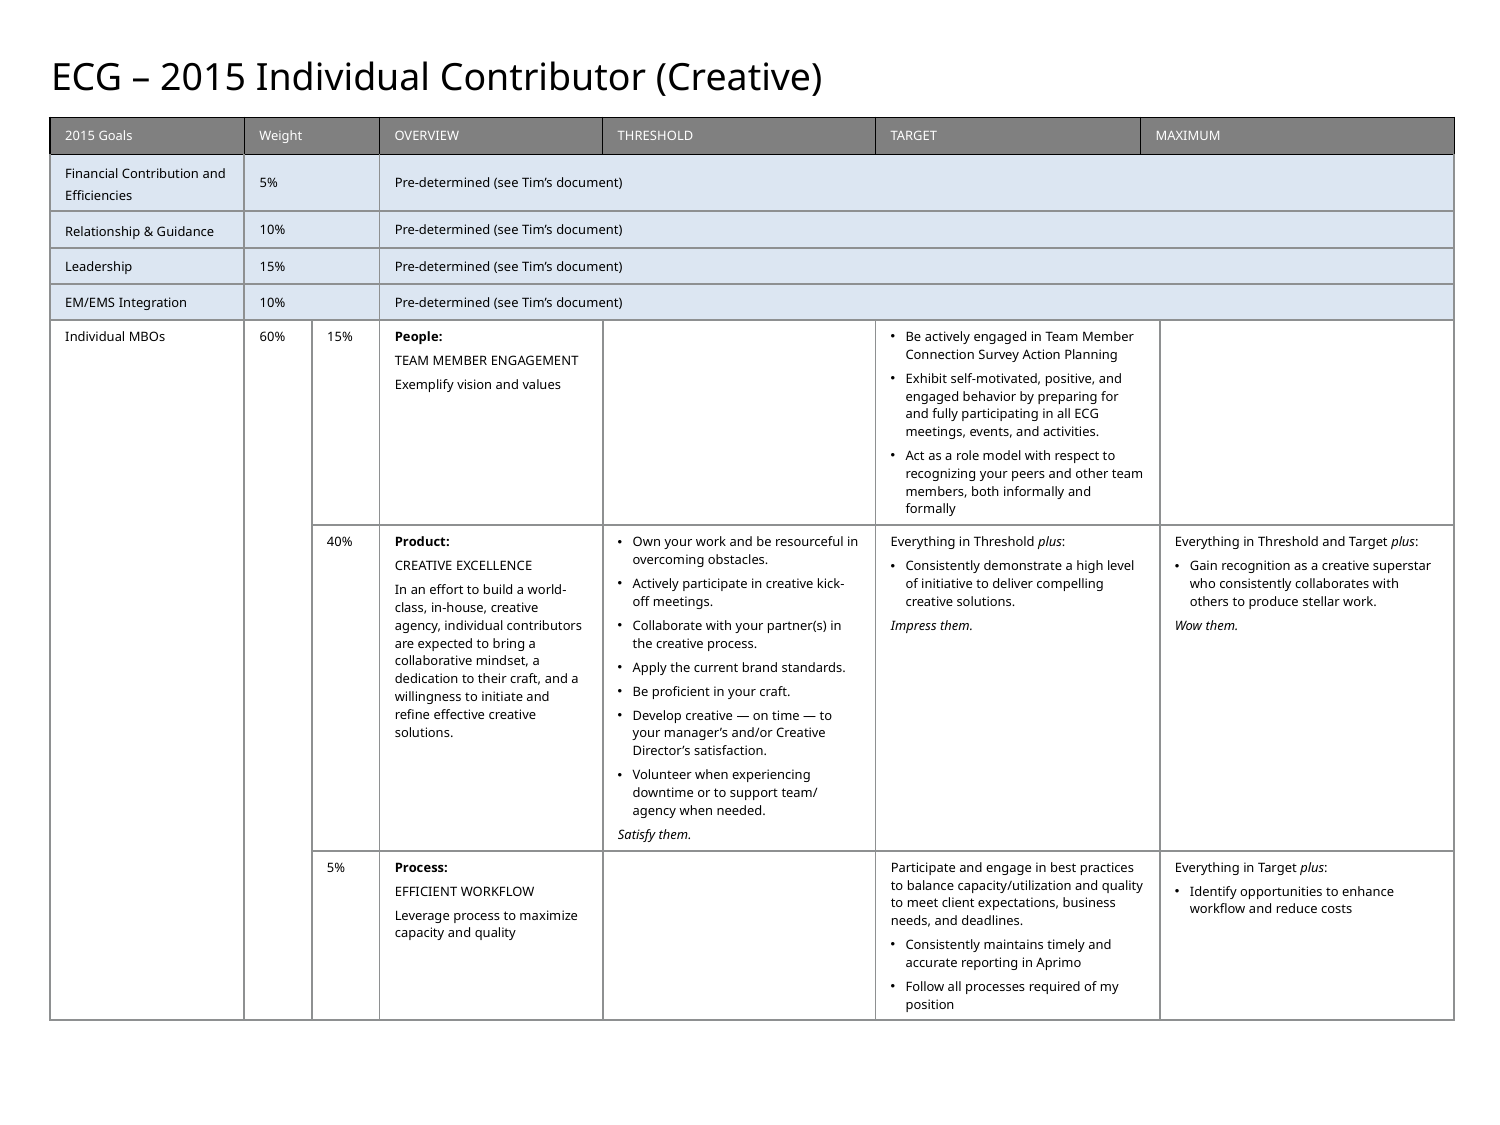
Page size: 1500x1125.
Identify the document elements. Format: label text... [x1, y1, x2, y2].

table_cell Pre-determined (see Tim’s document) [380, 285, 1453, 319]
table_cell 15% [313, 321, 379, 524]
table_cell Everything in Target plus: Identify opportunities to enhance workflow and reduce costs [1161, 852, 1453, 1019]
table_cell Own your work and be resourceful in overcoming obstacles. Actively participate in creative kick-off meetings. Collaborate with your partner(s) in the creative process. Apply the current brand standards. Be proficient in your craft. Develop creative — on time — to your manager’s and/or Creative Director’s satisfaction. Volunteer when experiencing downtime or to support team/ agency when needed. Satisfy them. [604, 526, 875, 850]
table_cell People: TEAM MEMBER ENGAGEMENT Exemplify vision and values [380, 321, 602, 524]
table_cell Process: EFFICIENT WORKFLOW Leverage process to maximize capacity and quality [380, 852, 602, 1019]
title ECG – 2015 Individual Contributor (Creative) [36, 45, 1425, 141]
table_header 2015 Goals [51, 118, 244, 154]
table_cell Everything in Threshold plus: Consistently demonstrate a high level of initiative to deliver compelling creative solutions. Impress them. [876, 526, 1159, 850]
table_cell Product: CREATIVE EXCELLENCE In an effort to build a world-class, in-house, creative agency, individual contributors are expected to bring a collaborative mindset, a dedication to their craft, and a willingness to initiate and refine effective creative solutions. [380, 526, 602, 850]
table_cell Pre-determined (see Tim’s document) [380, 249, 1453, 283]
table_cell [604, 321, 875, 524]
table_cell 5% [245, 155, 379, 210]
table_cell [1161, 321, 1453, 524]
table_cell EM/EMS Integration [51, 285, 243, 319]
table_cell Pre-determined (see Tim’s document) [380, 212, 1453, 247]
table_header THRESHOLD [603, 118, 875, 154]
table_cell Individual MBOs [51, 321, 243, 1019]
table_cell Participate and engage in best practices to balance capacity/utilization and quality to meet client expectations, business needs, and deadlines. Consistently maintains timely and accurate reporting in Aprimo Follow all processes required of my position [876, 852, 1159, 1019]
table_cell Everything in Threshold and Target plus: Gain recognition as a creative superstar who consistently collaborates with others to produce stellar work. Wow them. [1161, 526, 1453, 850]
table_cell 10% [245, 212, 379, 247]
table_cell [604, 852, 875, 1019]
table_cell 60% [245, 321, 311, 1019]
table_cell 15% [245, 249, 379, 283]
table_cell Relationship & Guidance [51, 212, 243, 247]
table_cell Leadership [51, 249, 243, 283]
table_header TARGET [876, 118, 1140, 154]
table_header OVERVIEW [380, 118, 602, 154]
table_cell Financial Contribution and Efficiencies [51, 155, 243, 210]
table_header MAXIMUM [1141, 118, 1454, 154]
table_cell 10% [245, 285, 379, 319]
table_cell Pre-determined (see Tim’s document) [380, 155, 1453, 210]
table_cell Be actively engaged in Team Member Connection Survey Action Planning Exhibit self-motivated, positive, and engaged behavior by preparing for and fully participating in all ECG meetings, events, and activities. Act as a role model with respect to recognizing your peers and other team members, both informally and formally [876, 321, 1159, 524]
table_header Weight [245, 118, 379, 154]
table_cell 40% [313, 526, 379, 850]
table_cell 5% [313, 852, 379, 1019]
